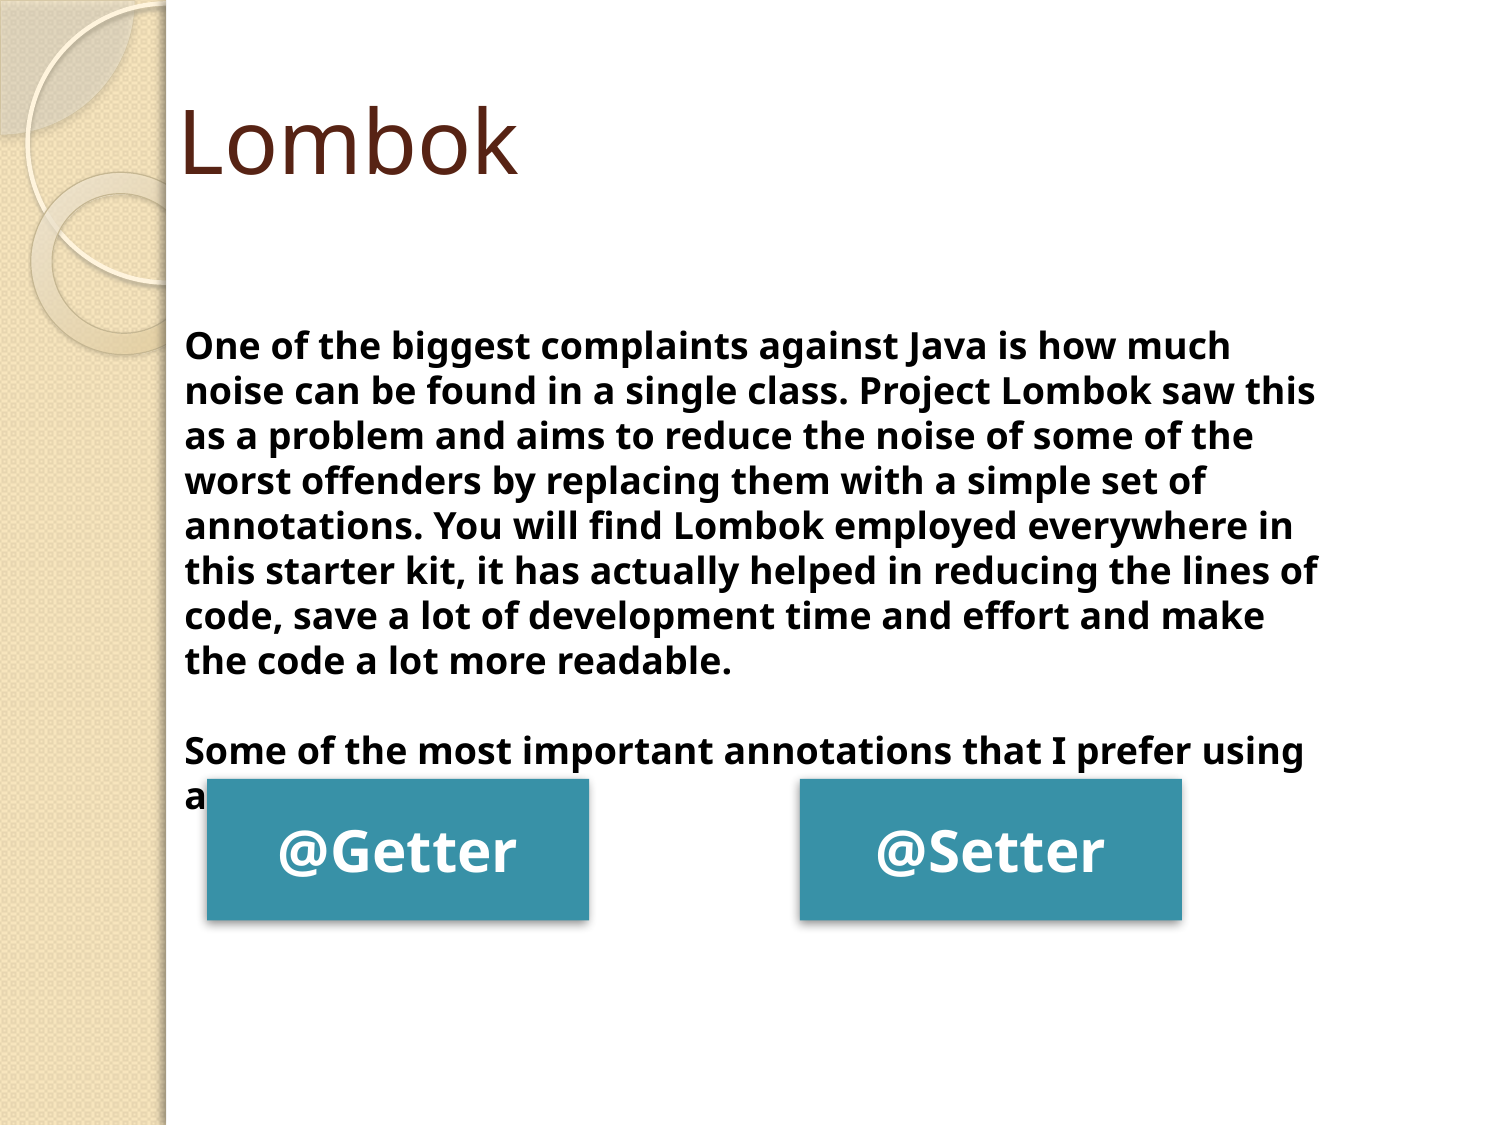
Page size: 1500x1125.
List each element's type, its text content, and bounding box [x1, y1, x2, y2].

text_box One of the biggest complaints against Java is how much noise can be found in a single class. Project Lombok saw this as a problem and aims to reduce the noise of some of the worst offenders by replacing them with a simple set of annotations. You will find Lombok employed everywhere in this starter kit, it has actually helped in reducing the lines of code, save a lot of development time and effort and make the code a lot more readable. Some of the most important annotations that I prefer using are : [169, 314, 1347, 915]
text_box @Getter [206, 778, 590, 921]
title Lombok [162, 45, 1500, 233]
text_box @Setter [799, 778, 1183, 921]
